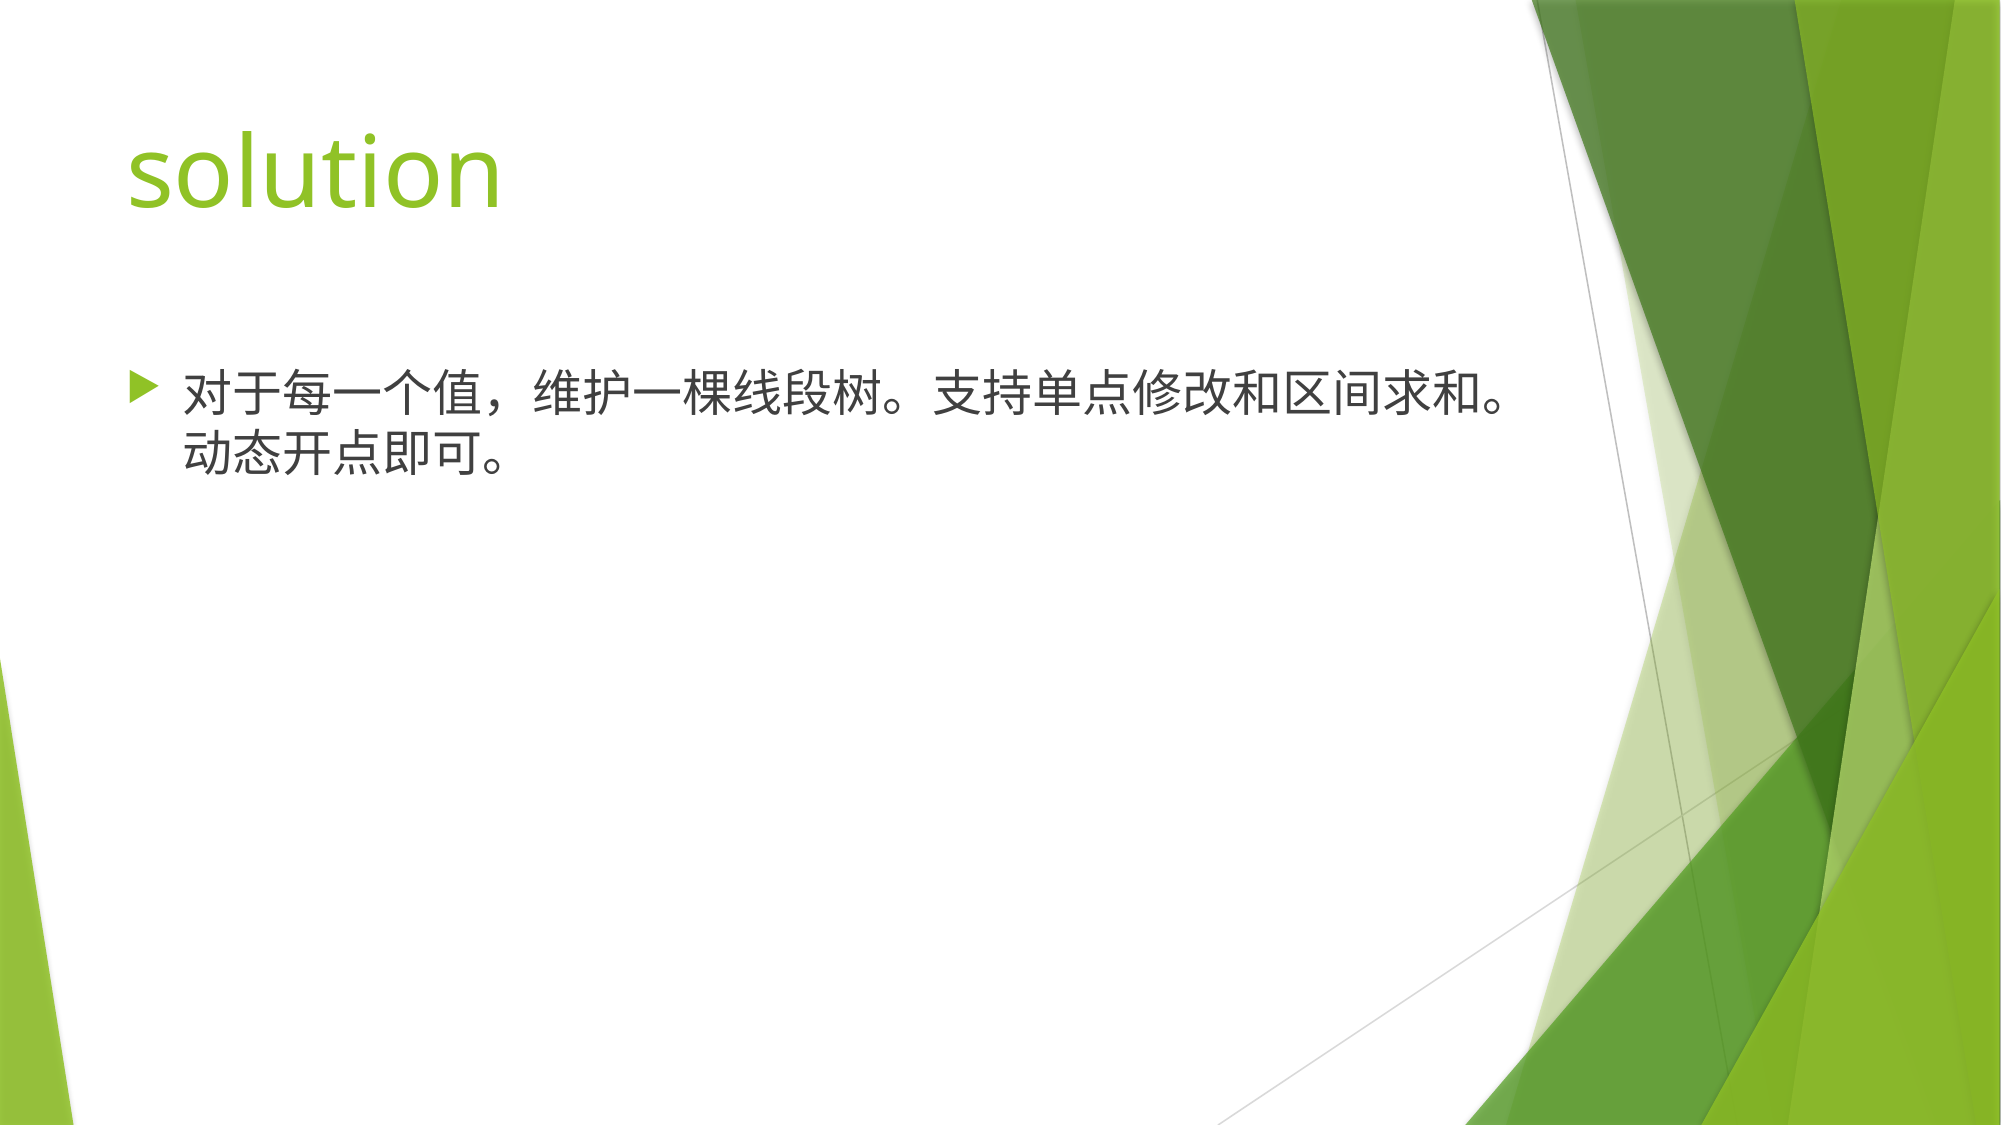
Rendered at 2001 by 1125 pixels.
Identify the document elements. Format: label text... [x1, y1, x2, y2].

list 对于每一个值，维护一棵线段树。支持单点修改和区间求和。动态开点即可。 [111, 354, 1522, 992]
title solution [111, 99, 1522, 317]
